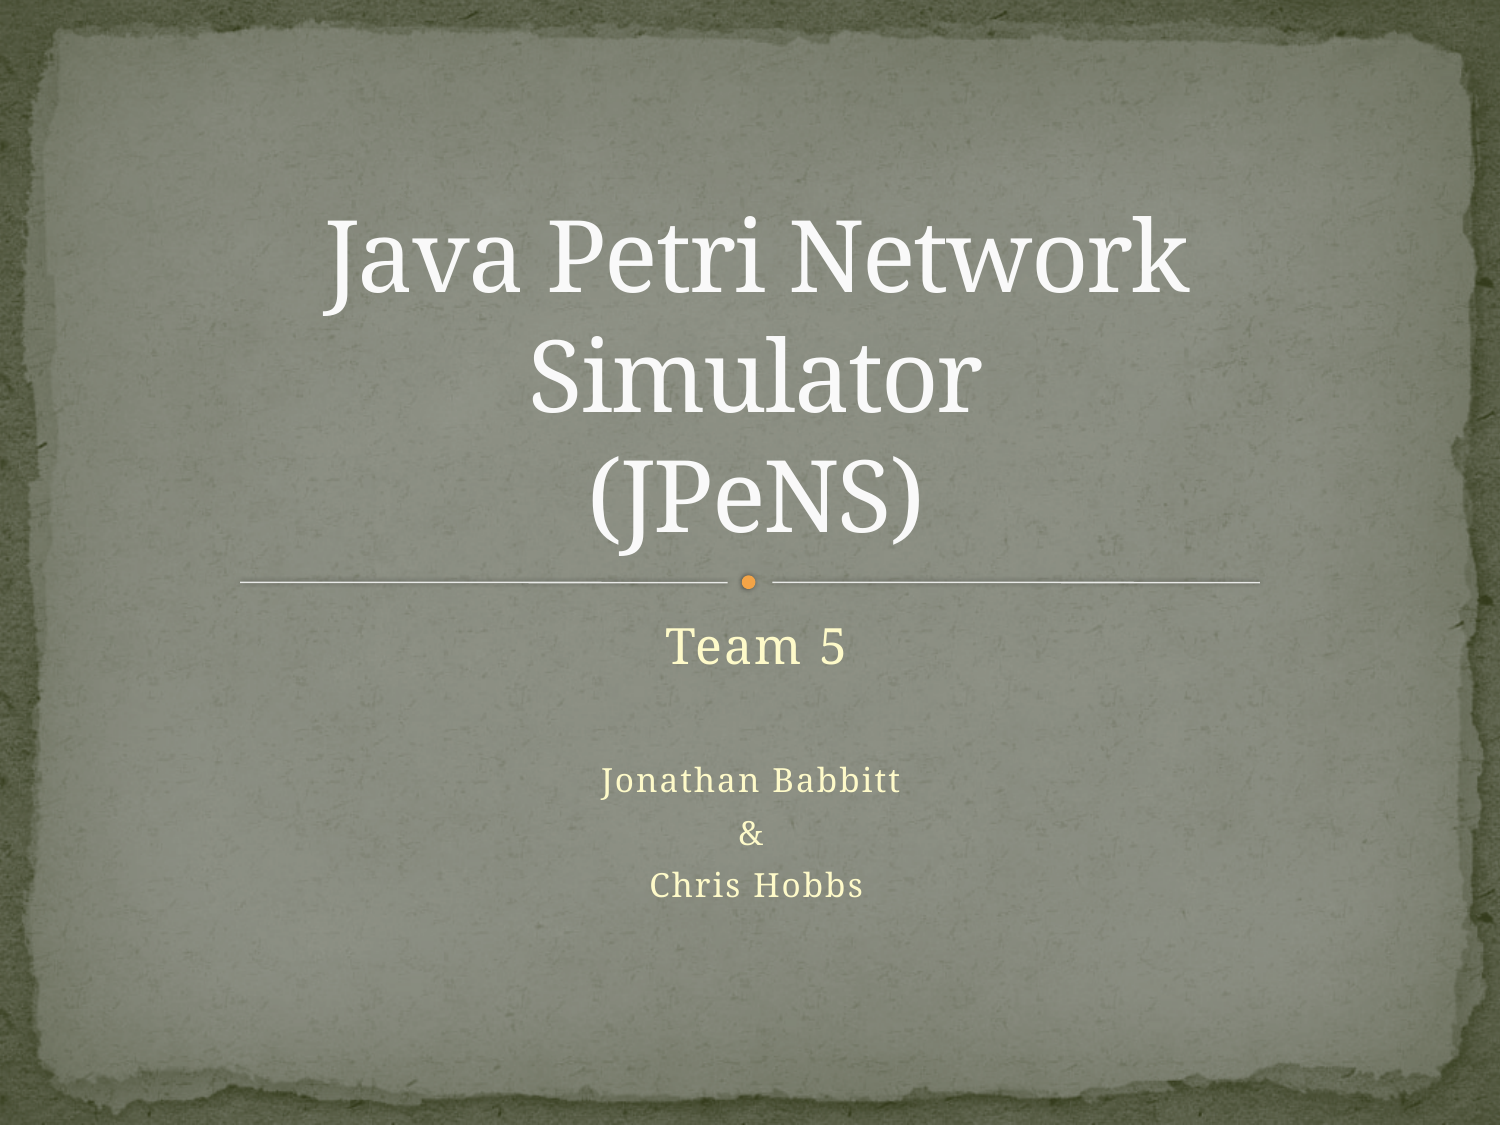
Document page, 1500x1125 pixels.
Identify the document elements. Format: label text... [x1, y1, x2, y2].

title Java Petri Network Simulator (JPeNS) [74, 235, 1438, 561]
subtitle Team 5 Jonathan Babbitt & Chris Hobbs [75, 606, 1438, 938]
